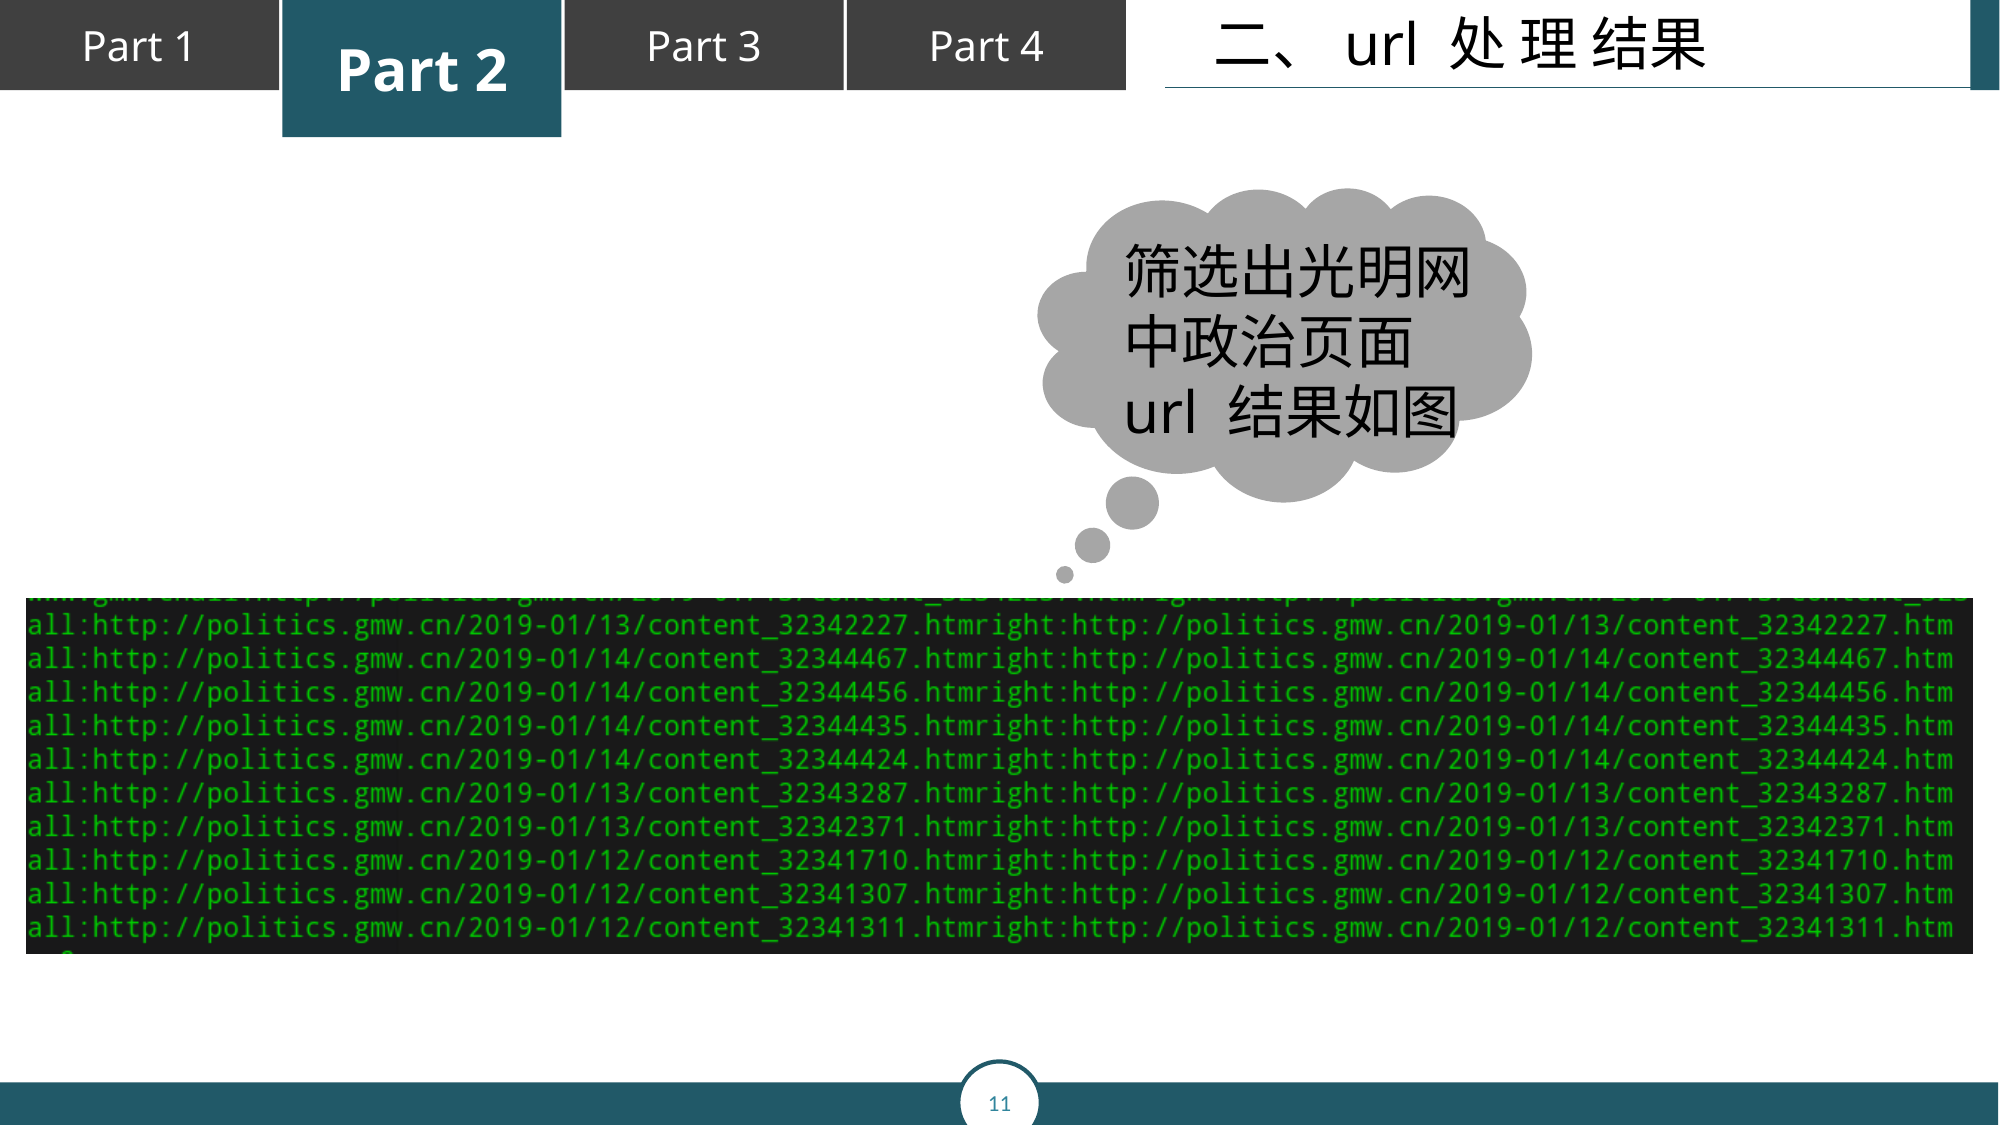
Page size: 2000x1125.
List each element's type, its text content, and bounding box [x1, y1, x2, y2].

text_box [1112, 453, 1448, 505]
text_box [1035, 186, 1485, 449]
text_box [1072, 525, 1113, 566]
picture [26, 597, 1974, 954]
text_box 筛选出光明网中政治页面url 结果如图 [1108, 228, 1493, 453]
text_box [1103, 474, 1162, 532]
text_box [1493, 241, 1535, 415]
text_box [1053, 563, 1076, 586]
text_box 二、url 处 理 结果 [1146, 0, 1974, 85]
